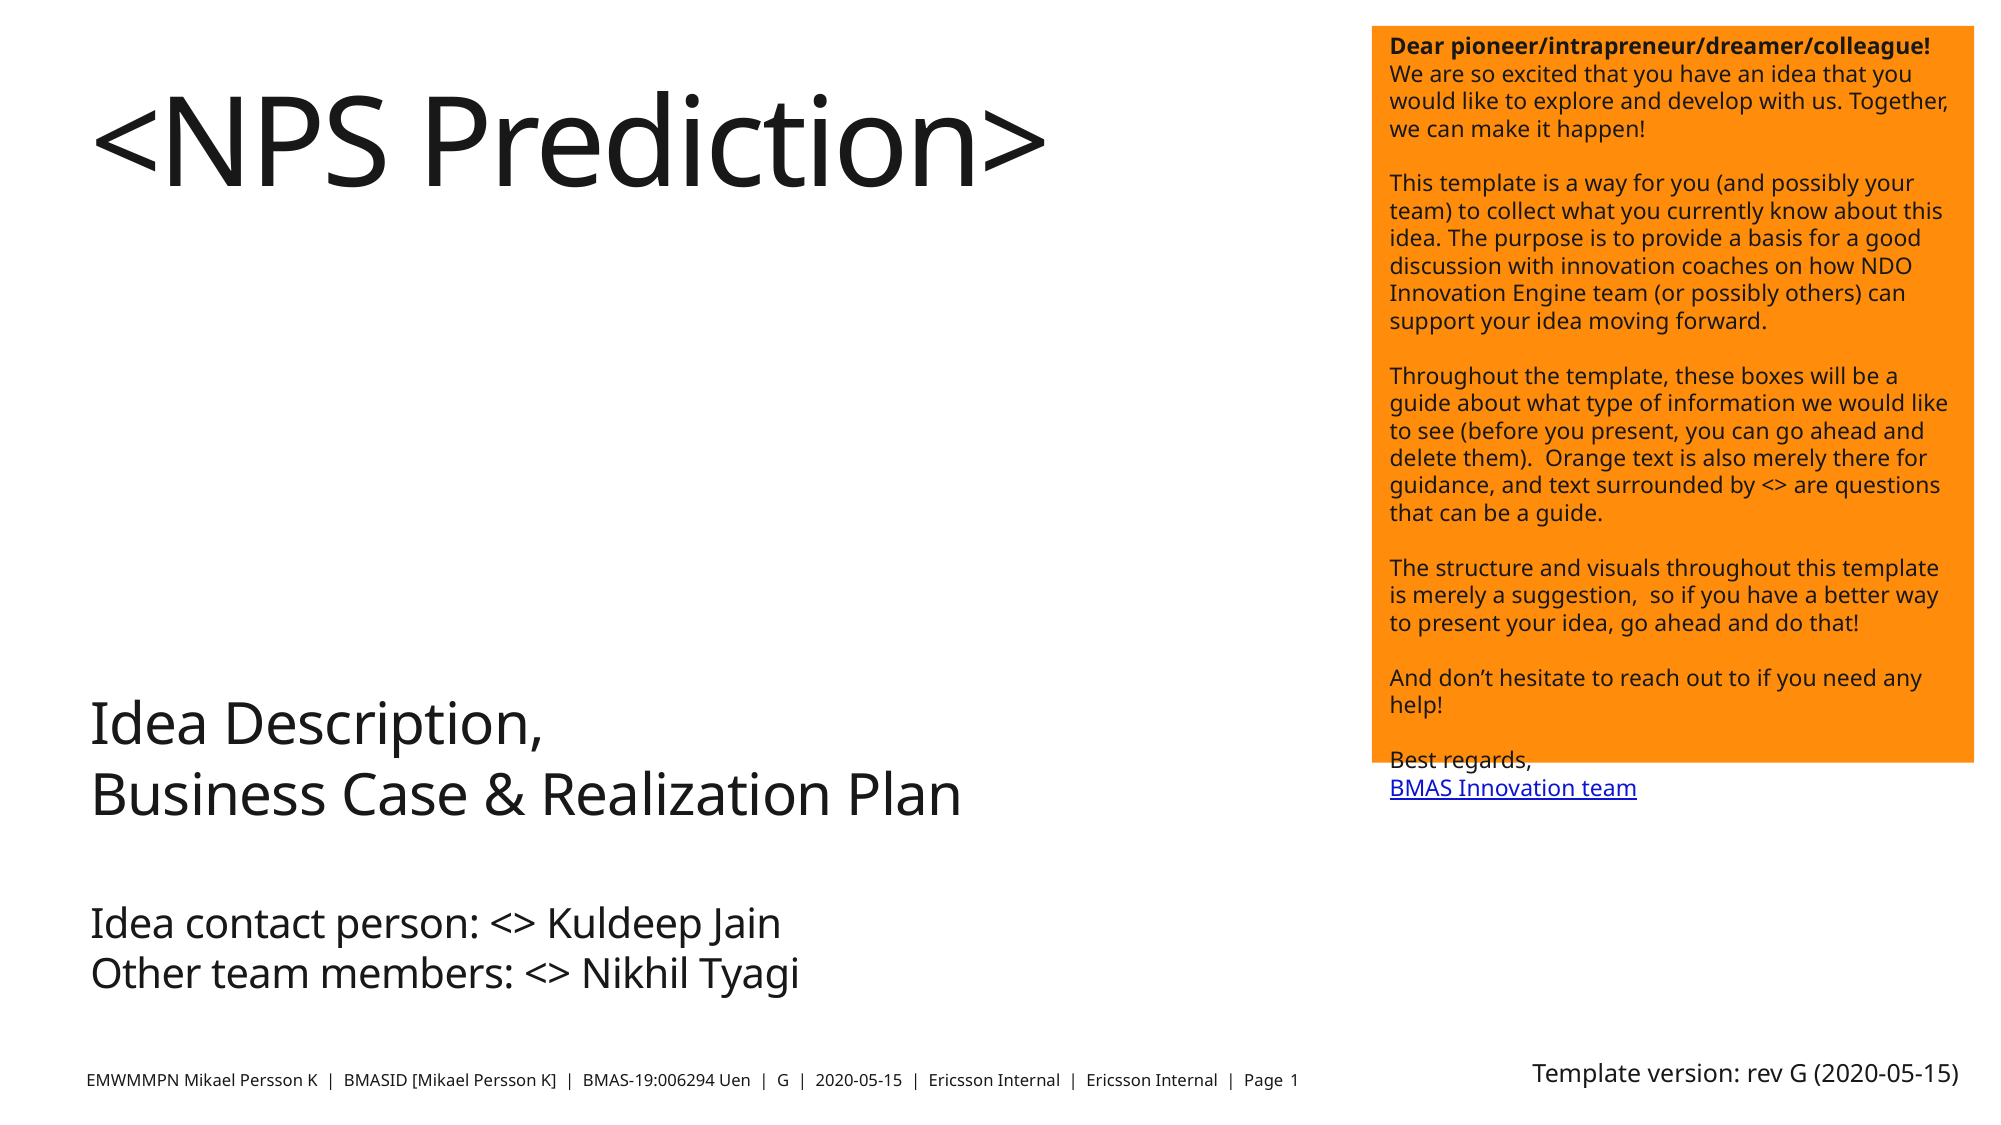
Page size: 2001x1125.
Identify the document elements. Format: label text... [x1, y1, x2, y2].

text_box Template version: rev G (2020-05-15) [1294, 1051, 1972, 1109]
title <NPS Prediction> [78, 77, 1371, 646]
text_box Dear pioneer/intrapreneur/dreamer/colleague! We are so excited that you have an idea that you would like to explore and develop with us. Together, we can make it happen! This template is a way for you (and possibly your team) to collect what you currently know about this idea. The purpose is to provide a basis for a good discussion with innovation coaches on how NDO Innovation Engine team (or possibly others) can support your idea moving forward. Throughout the template, these boxes will be a guide about what type of information we would like to see (before you present, you can go ahead and delete them). Orange text is also merely there for guidance, and text surrounded by <> are questions that can be a guide. The structure and visuals throughout this template is merely a suggestion, so if you have a better way to present your idea, go ahead and do that! And don’t hesitate to reach out to if you need any help! Best regards, BMAS Innovation team [1371, 25, 1975, 763]
subtitle Idea Description, Business Case & Realization Plan Idea contact person: <> Kuldeep Jain Other team members: <> Nikhil Tyagi [78, 680, 977, 1024]
